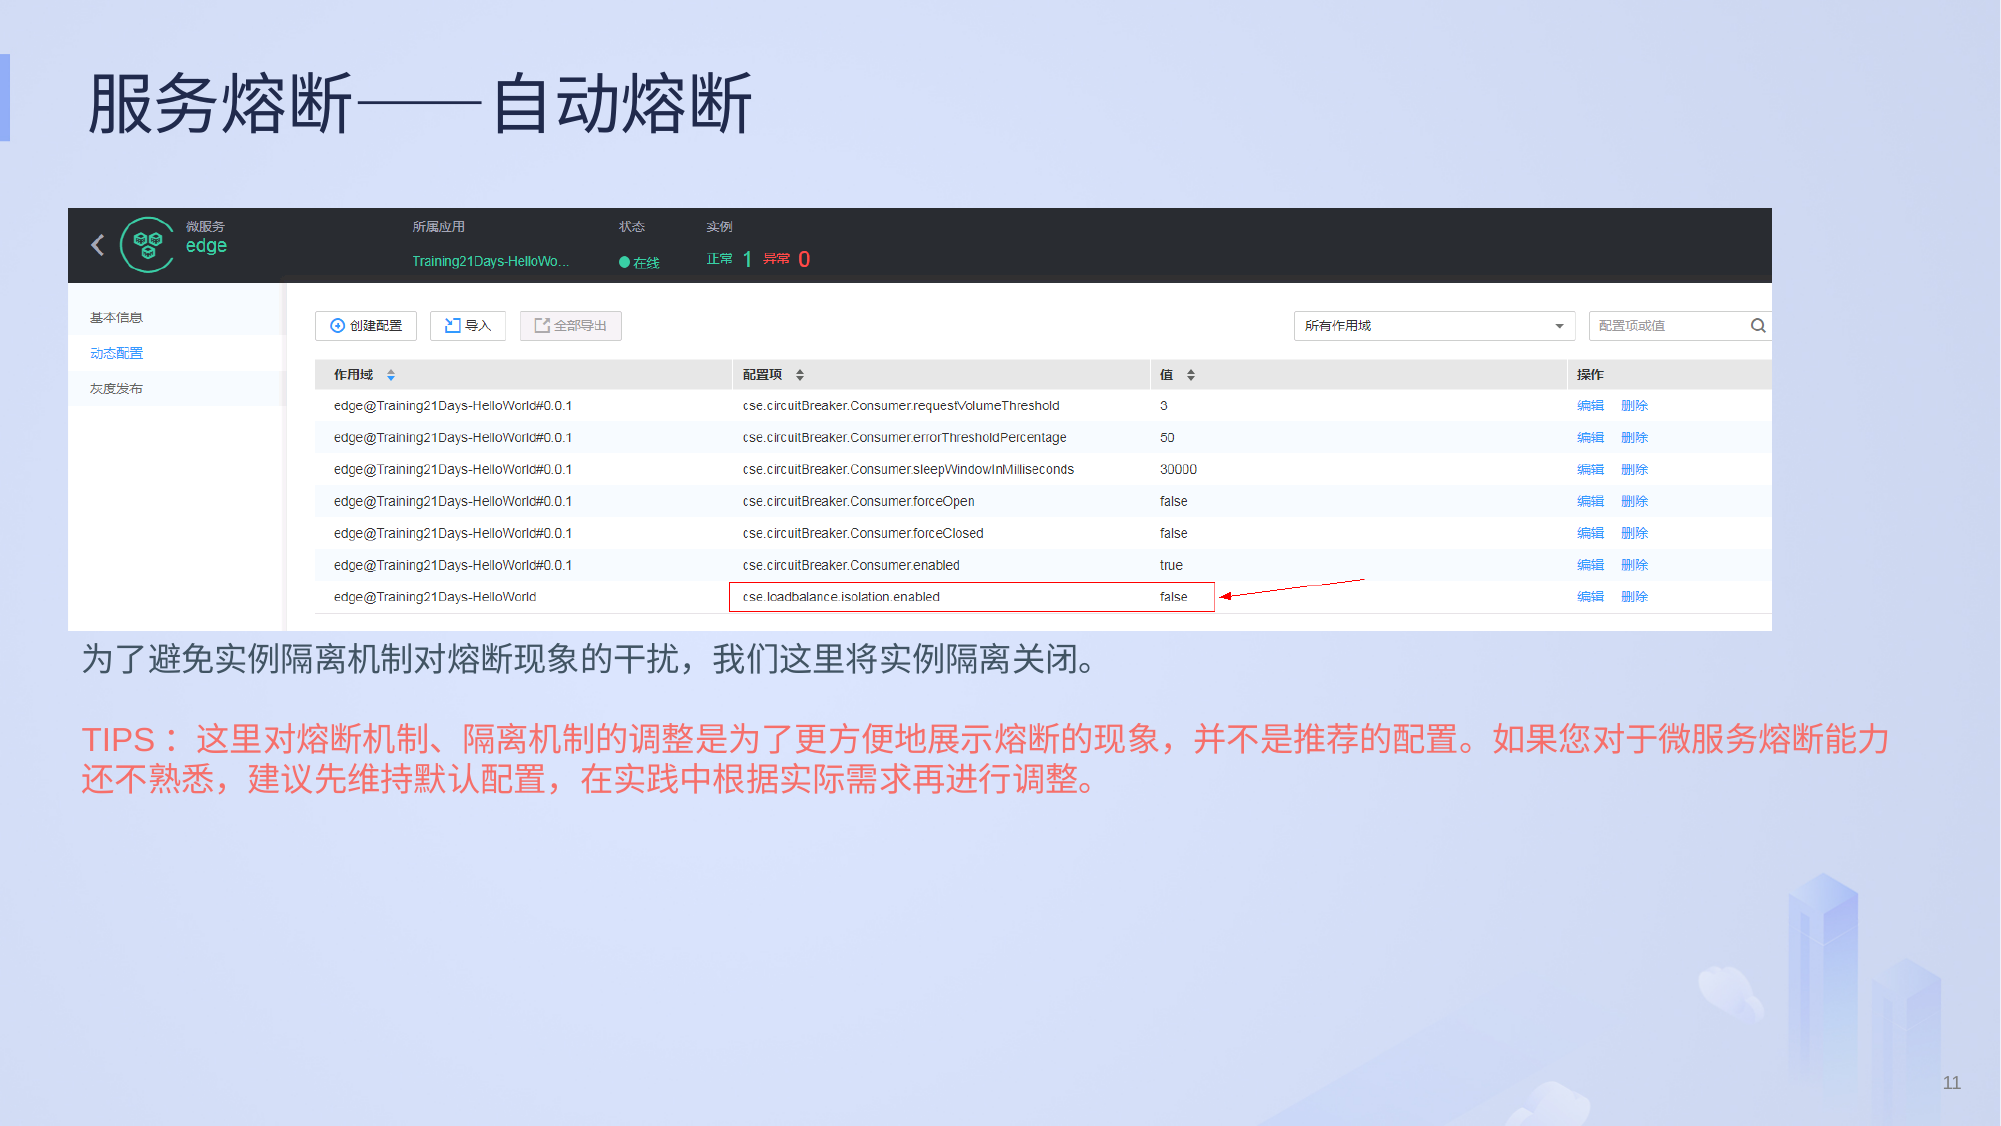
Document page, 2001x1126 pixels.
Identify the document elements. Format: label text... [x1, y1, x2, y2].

title 服务熔断——自动熔断 [66, 53, 1934, 150]
text_box 为了避免实例隔离机制对熔断现象的干扰，我们这里将实例隔离关闭。 TIPS：这里对熔断机制、隔离机制的调整是为了更方便地展示熔断的现象，并不是推荐的配置。如果您对于微服务熔断能力还不熟悉，建议先维持默认配置，在实践中根据实际需求再进行调整。 [66, 631, 1934, 806]
picture [0, 0, 2001, 1126]
